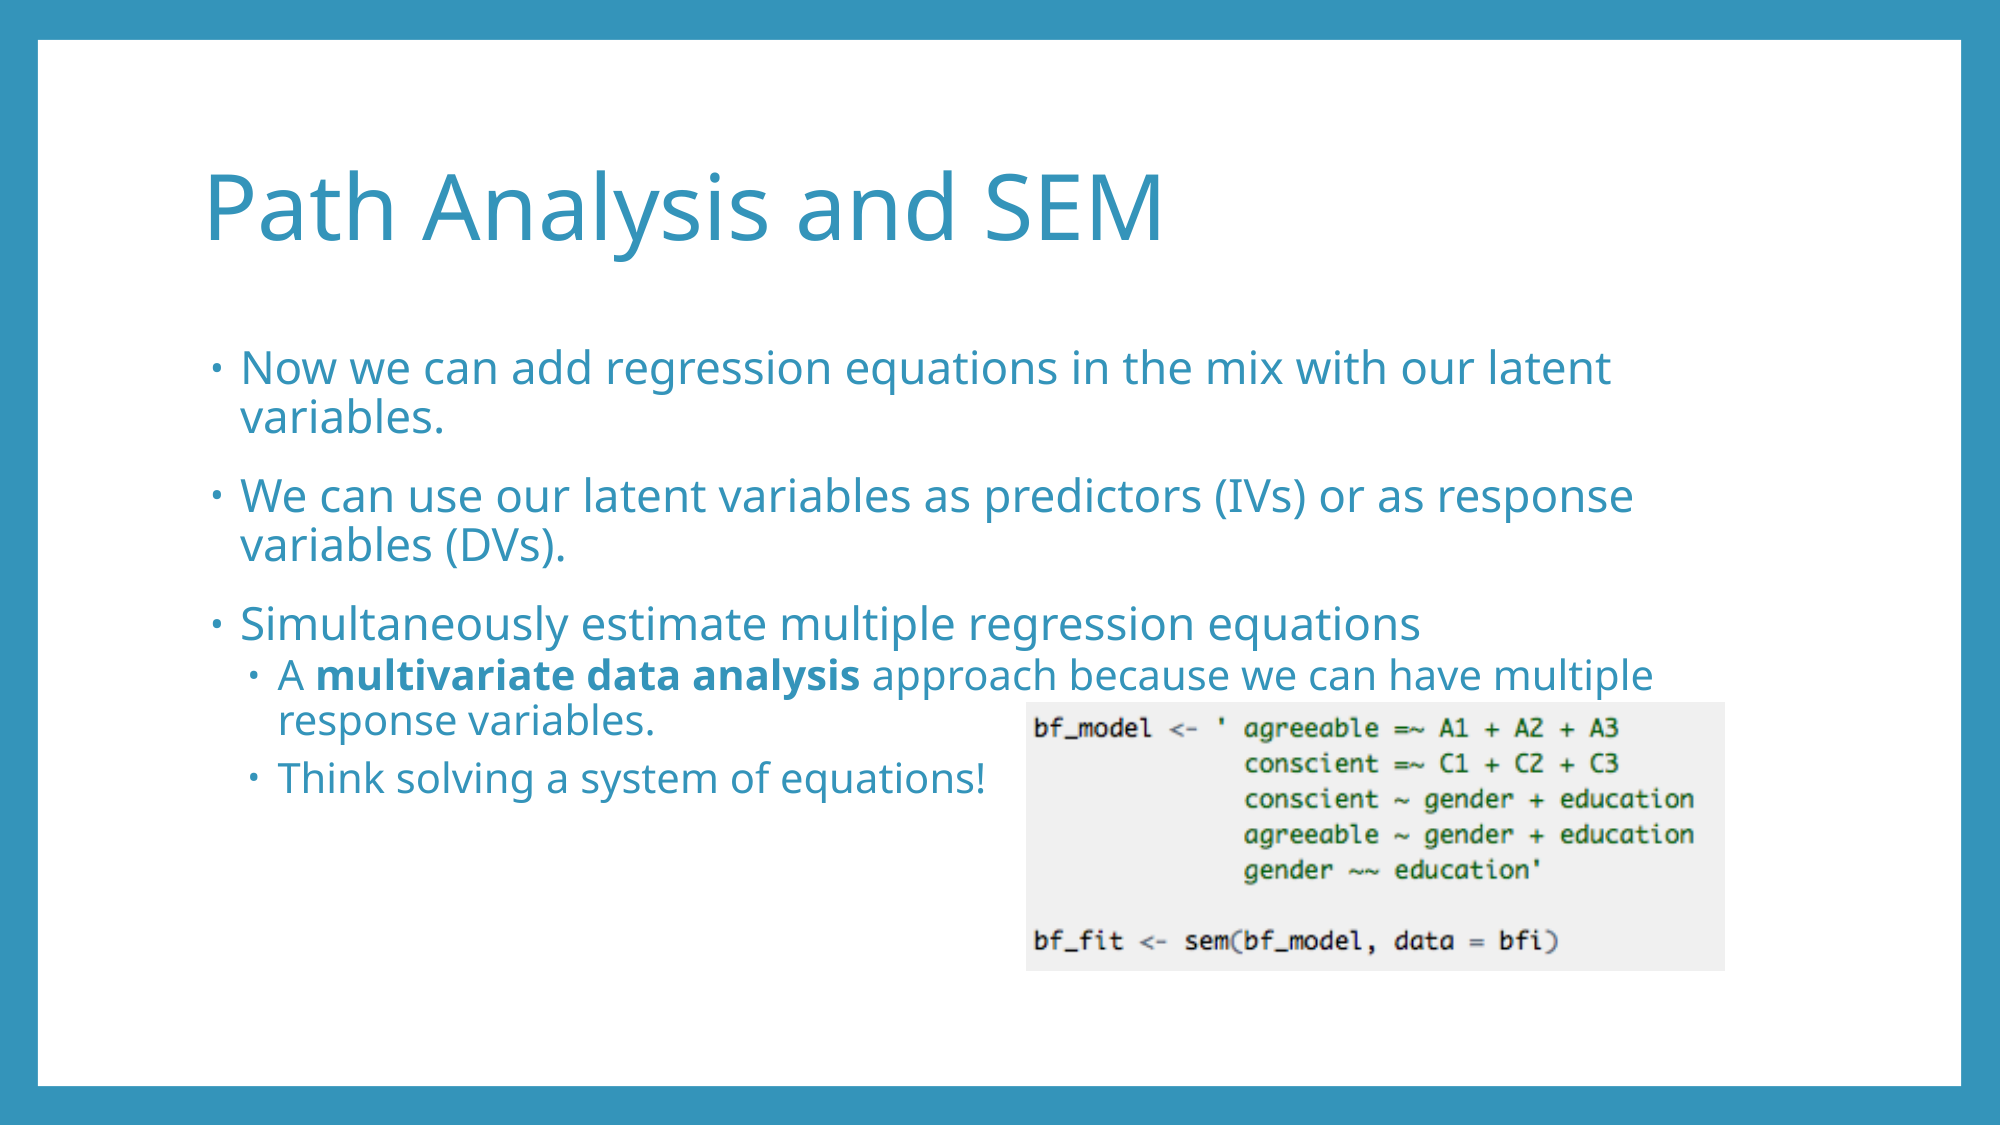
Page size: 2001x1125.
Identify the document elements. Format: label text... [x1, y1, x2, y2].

list Now we can add regression equations in the mix with our latent variables. We can use our latent variables as predictors (IVs) or as response variables (DVs). Simultaneously estimate multiple regression equations A multivariate data analysis approach because we can have multiple response variables. Think solving a system of equations! [187, 337, 1808, 1000]
title Path Analysis and SEM [187, 99, 1808, 323]
picture [1026, 701, 1726, 972]
